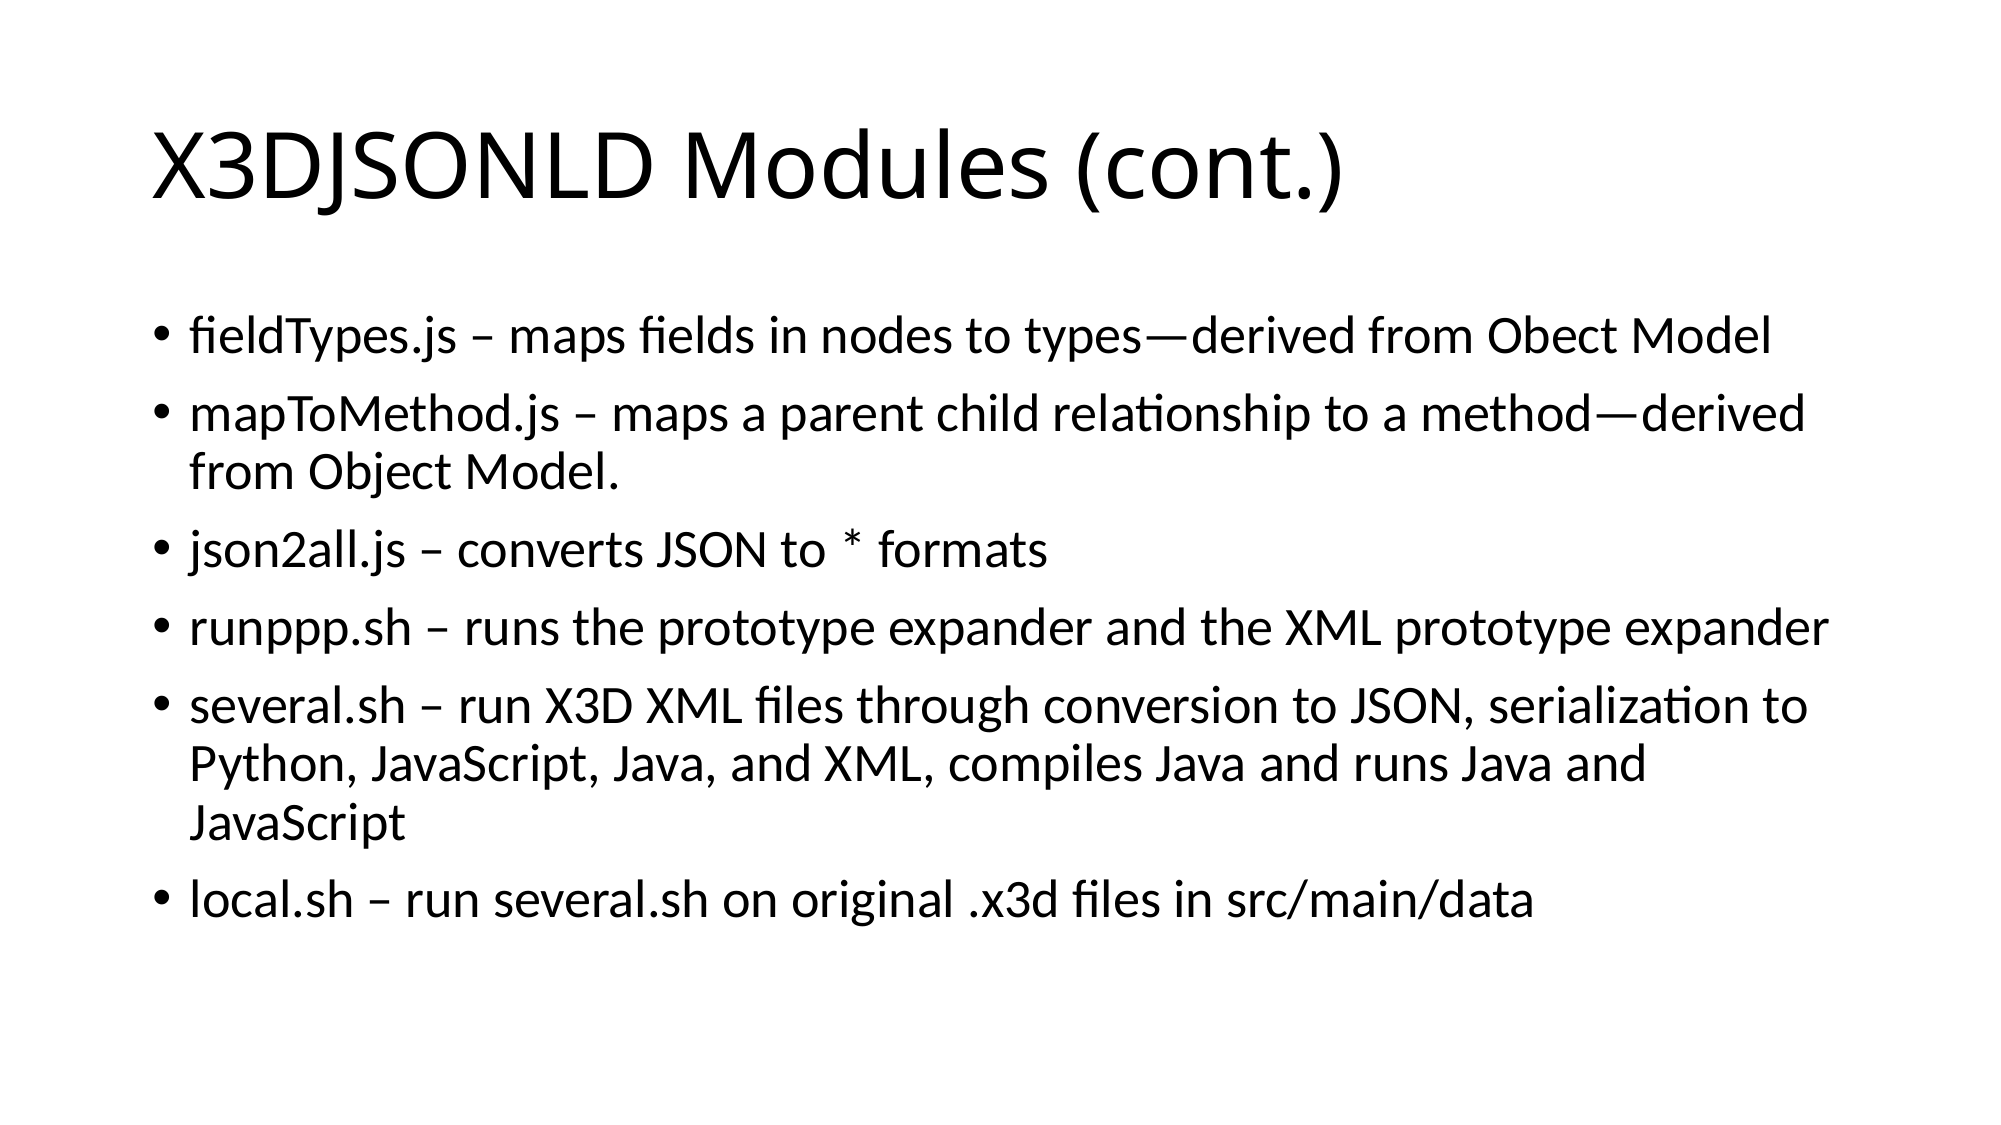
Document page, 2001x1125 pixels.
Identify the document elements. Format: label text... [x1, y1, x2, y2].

title X3DJSONLD Modules (cont.) [137, 59, 1863, 278]
list fieldTypes.js – maps fields in nodes to types—derived from Obect Model mapToMethod.js – maps a parent child relationship to a method—derived from Object Model. json2all.js – converts JSON to * formats runppp.sh – runs the prototype expander and the XML prototype expander several.sh – run X3D XML files through conversion to JSON, serialization to Python, JavaScript, Java, and XML, compiles Java and runs Java and JavaScript local.sh – run several.sh on original .x3d files in src/main/data [137, 299, 1863, 1014]
